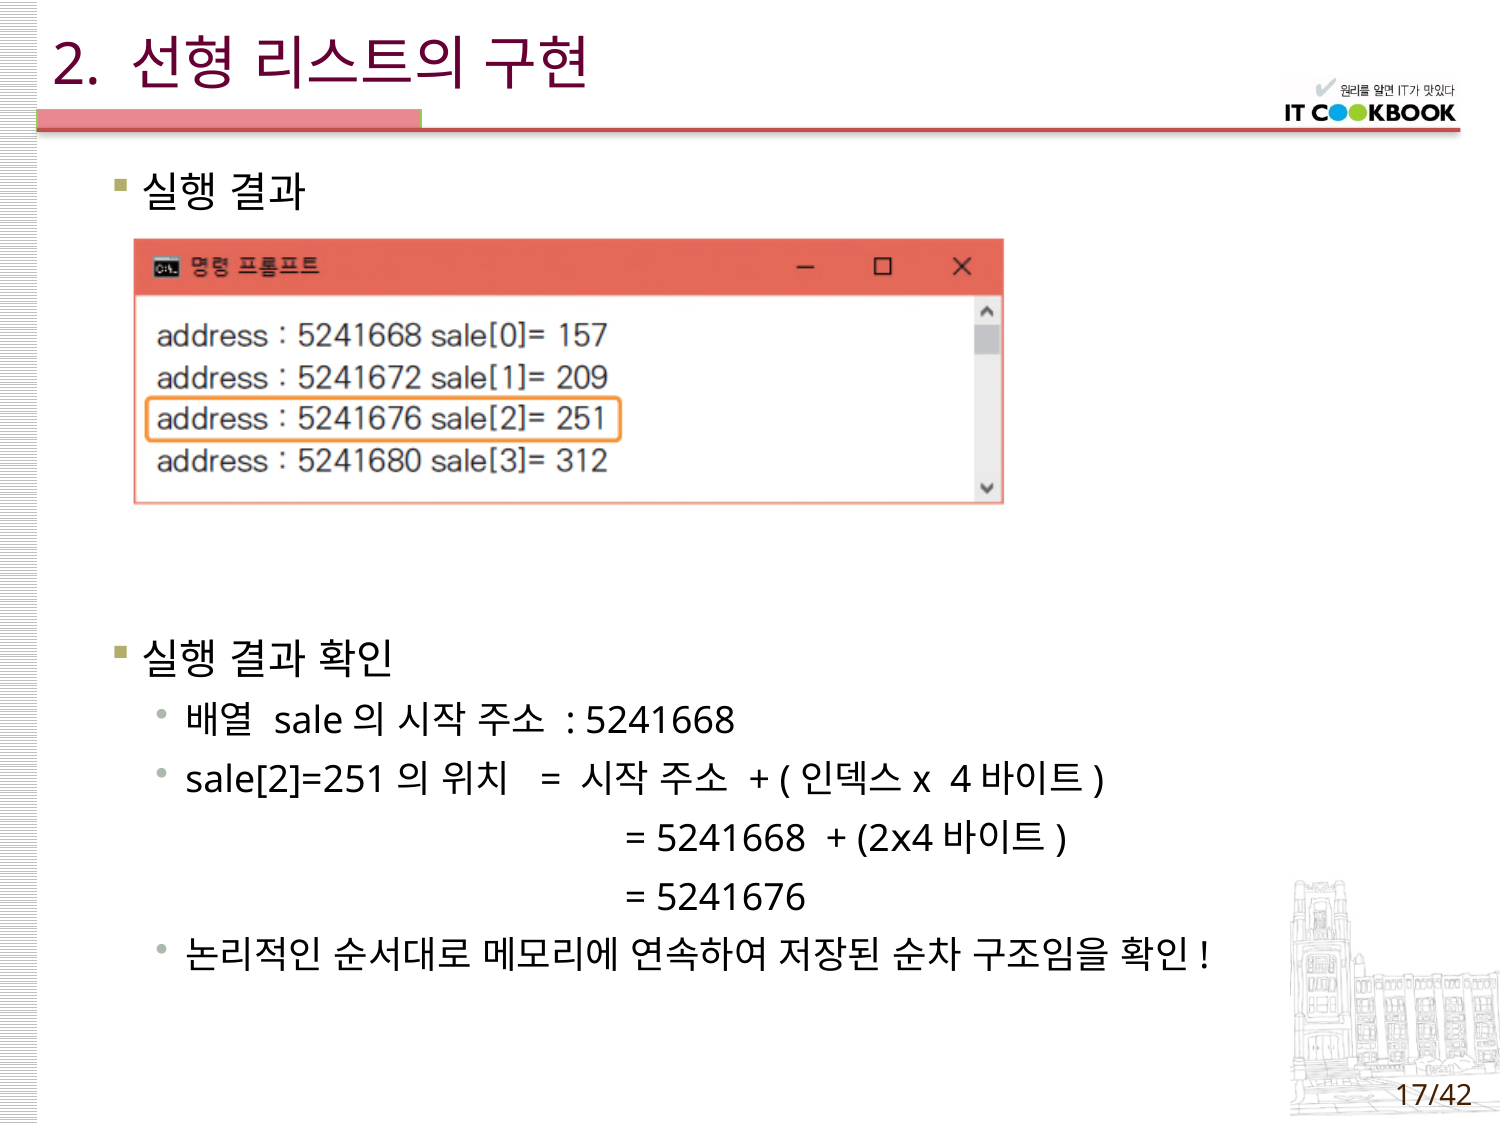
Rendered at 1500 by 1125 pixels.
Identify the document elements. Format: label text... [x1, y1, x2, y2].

picture [123, 231, 1012, 514]
title 2. 선형 리스트의 구현 [37, 13, 1278, 109]
picture [1281, 75, 1459, 123]
picture [1290, 874, 1500, 1125]
list 실행 결과 실행 결과 확인 배열 sale의 시작 주소 : 5241668 sale[2]=251의 위치 = 시작 주소 + (인덱스ⅹ4바이트) = 5241668 + (2ⅹ4바이트) = 5241676 논리적인 순서대로 메모리에 연속하여 저장된 순차 구조임을 확인! [37, 152, 1463, 1091]
picture [1442, 1091, 1450, 1098]
